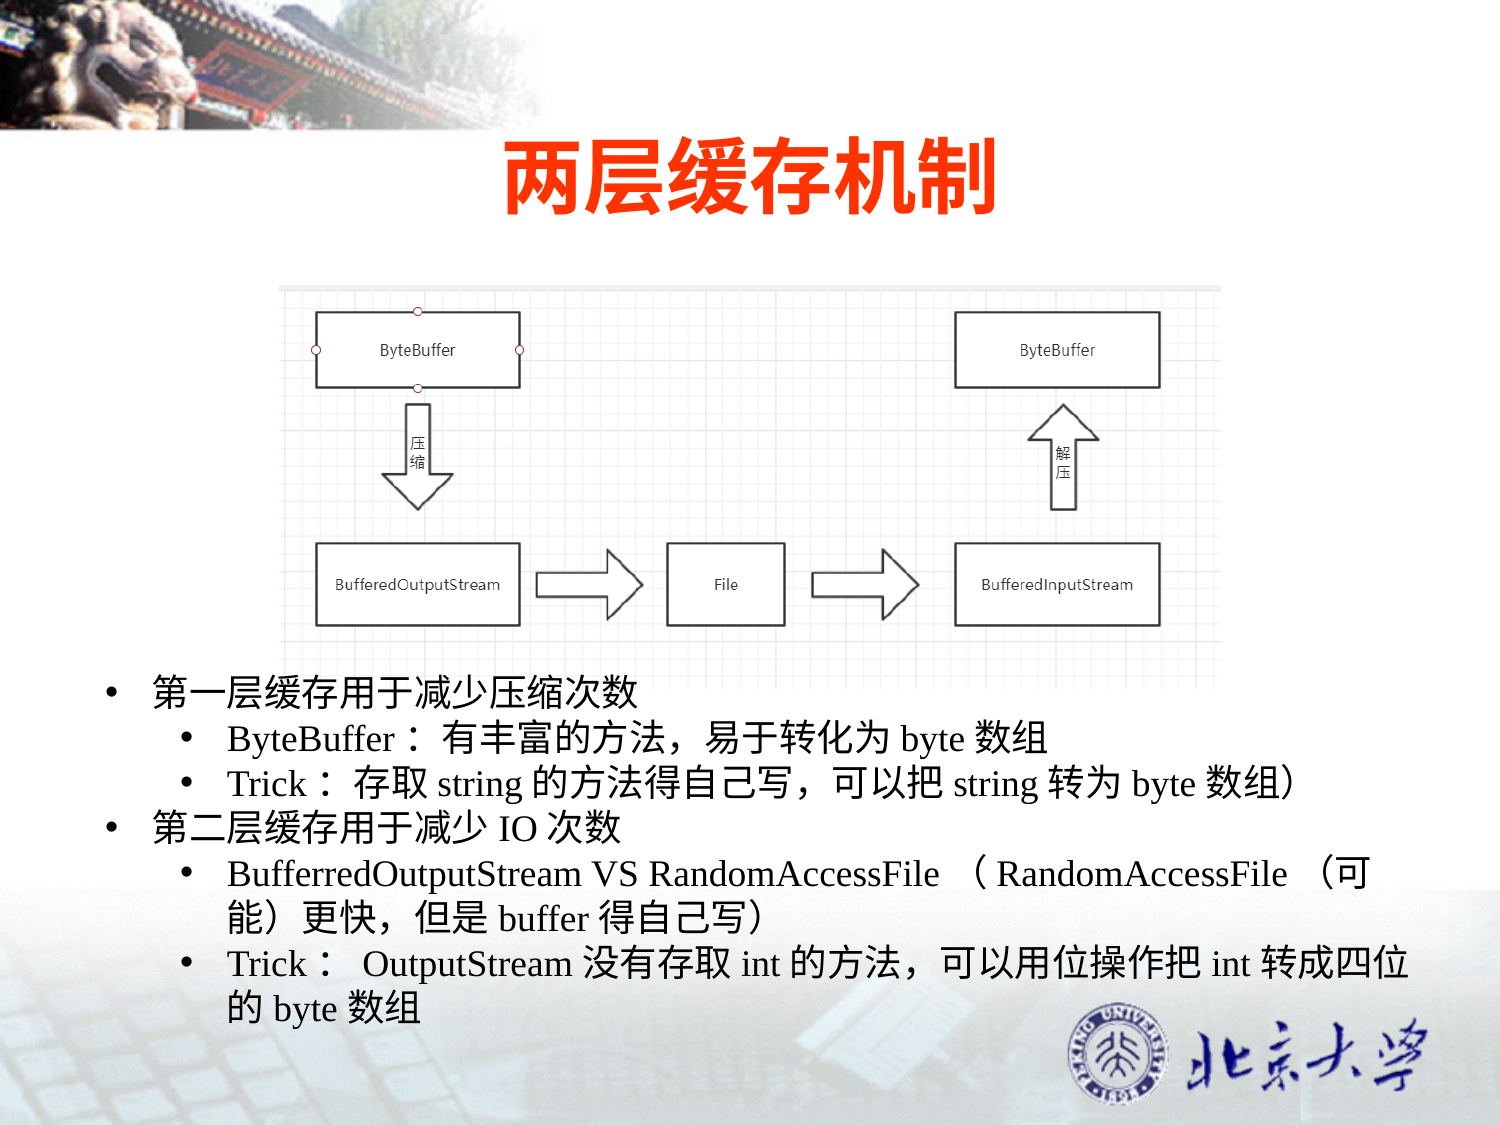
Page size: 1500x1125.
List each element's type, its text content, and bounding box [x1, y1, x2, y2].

text_box 第一层缓存用于减少压缩次数 ByteBuffer：有丰富的方法，易于转化为byte数组 Trick：存取string的方法得自己写，可以把string转为byte数组） 第二层缓存用于减少IO次数 BufferredOutputStream VS RandomAccessFile（RandomAccessFile（可能）更快，但是buffer得自己写） Trick：OutputStream没有存取int的方法，可以用位操作把int转成四位的byte数组 [90, 661, 1444, 1036]
picture [0, 0, 1500, 1125]
title 两层缓存机制 [112, 99, 1388, 238]
